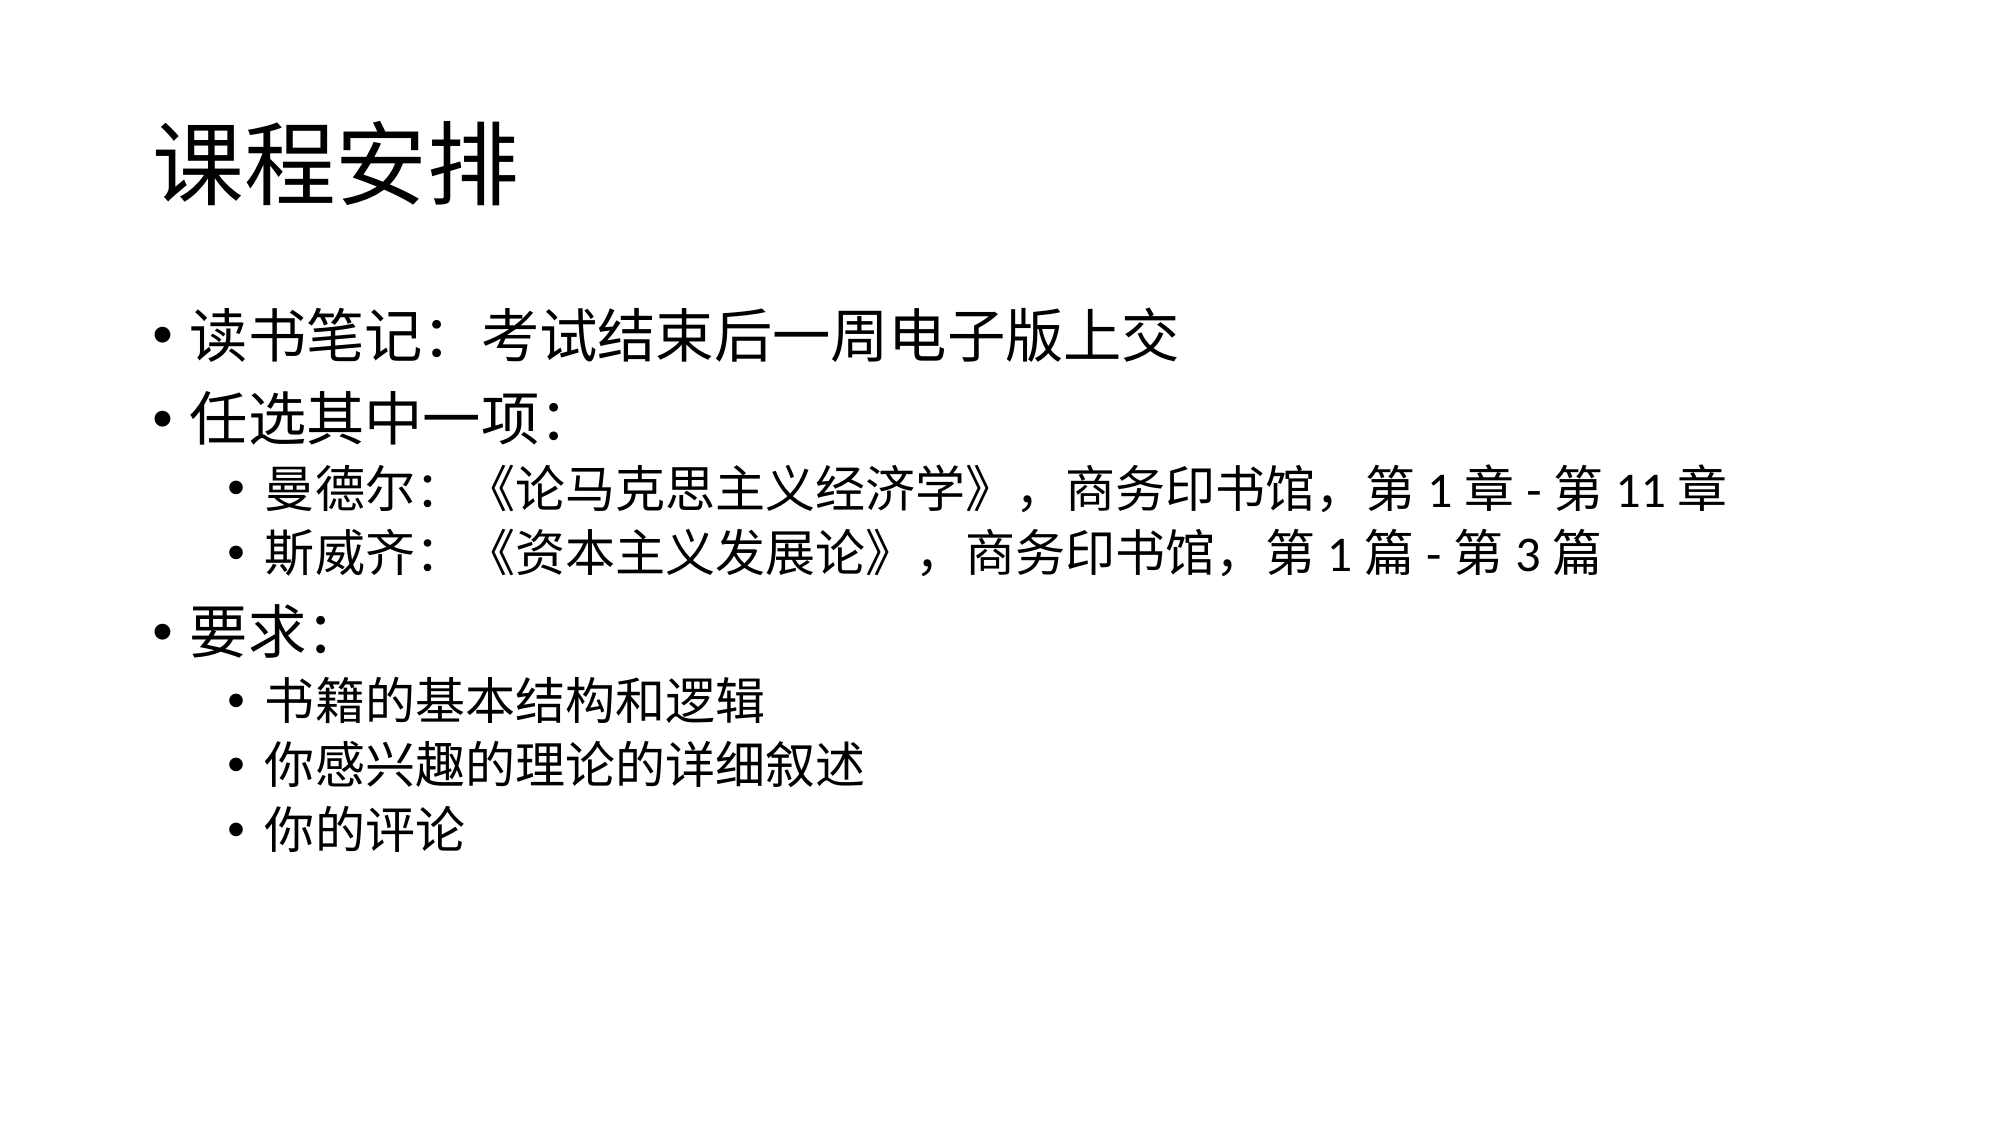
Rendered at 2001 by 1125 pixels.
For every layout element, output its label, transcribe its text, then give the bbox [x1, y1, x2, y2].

list 读书笔记：考试结束后一周电子版上交 任选其中一项： 曼德尔：《论马克思主义经济学》，商务印书馆，第1章-第11章 斯威齐：《资本主义发展论》，商务印书馆，第1篇-第3篇 要求： 书籍的基本结构和逻辑 你感兴趣的理论的详细叙述 你的评论 [137, 299, 1863, 1014]
title 课程安排 [137, 59, 1863, 278]
